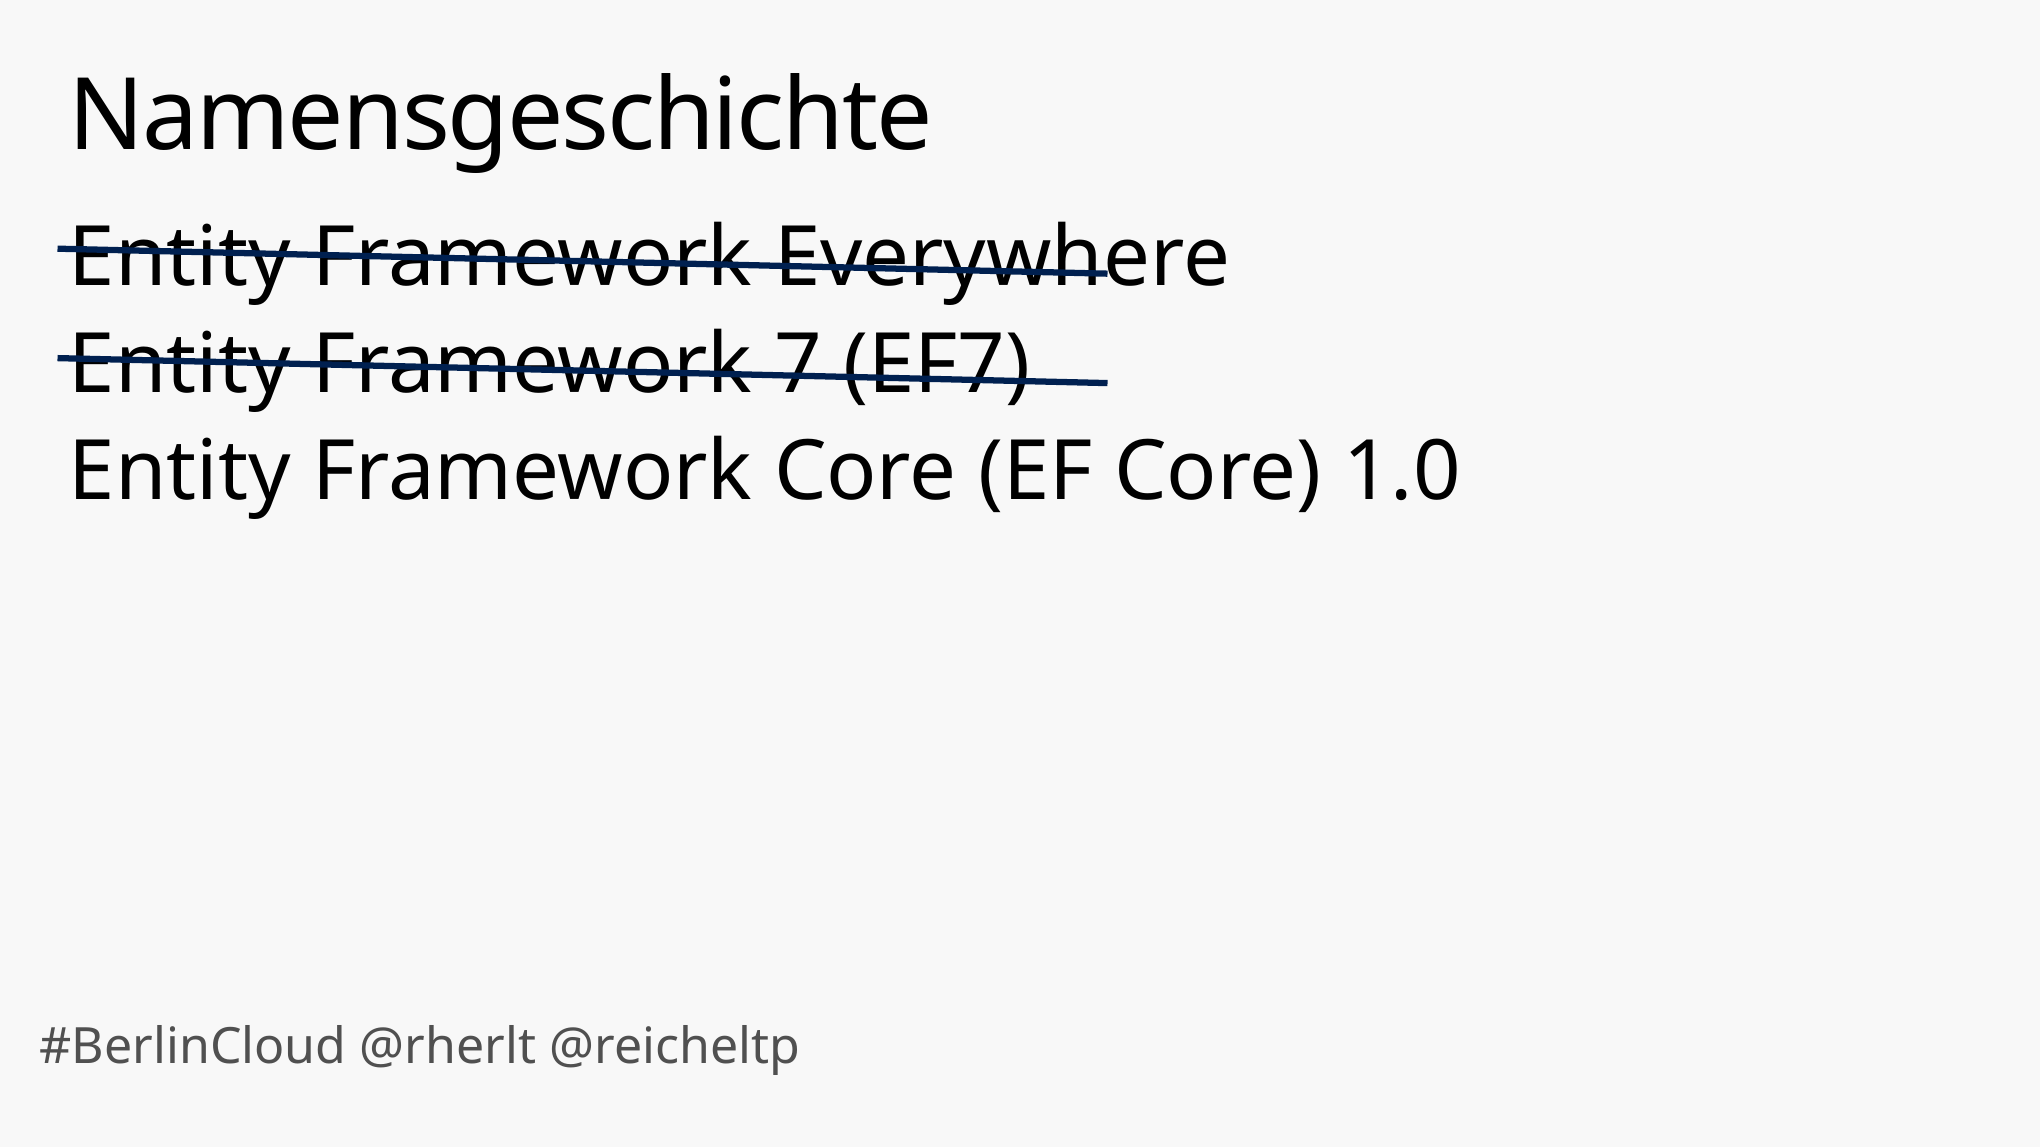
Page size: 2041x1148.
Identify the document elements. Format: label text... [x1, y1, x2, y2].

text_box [57, 357, 1108, 384]
list Entity Framework Everywhere Entity Framework 7 (EF7) Entity Framework Core (EF Core) 1.0 [45, 198, 1996, 543]
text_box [57, 248, 1108, 274]
title Namensgeschichte [45, 48, 1996, 198]
